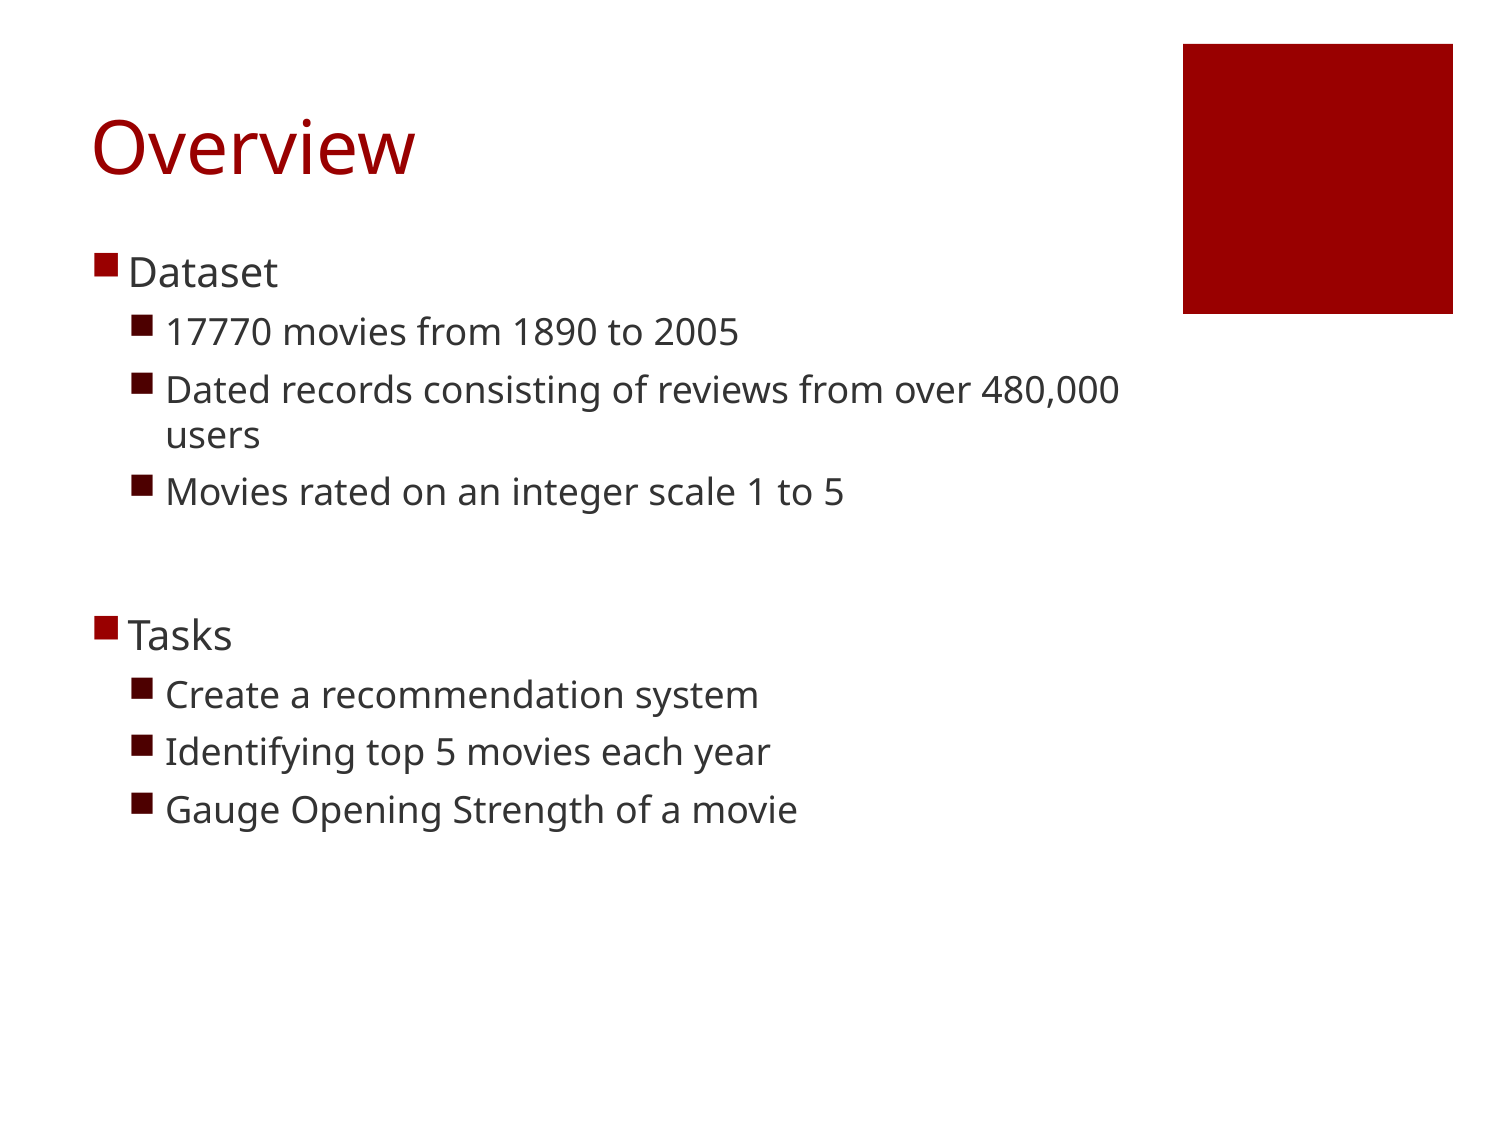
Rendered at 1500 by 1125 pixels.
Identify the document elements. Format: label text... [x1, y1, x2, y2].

list Dataset 17770 movies from 1890 to 2005 Dated records consisting of reviews from over 480,000 users Movies rated on an integer scale 1 to 5 Tasks Create a recommendation system Identifying top 5 movies each year Gauge Opening Strength of a movie [75, 238, 1143, 1040]
title Overview [75, 46, 1143, 197]
